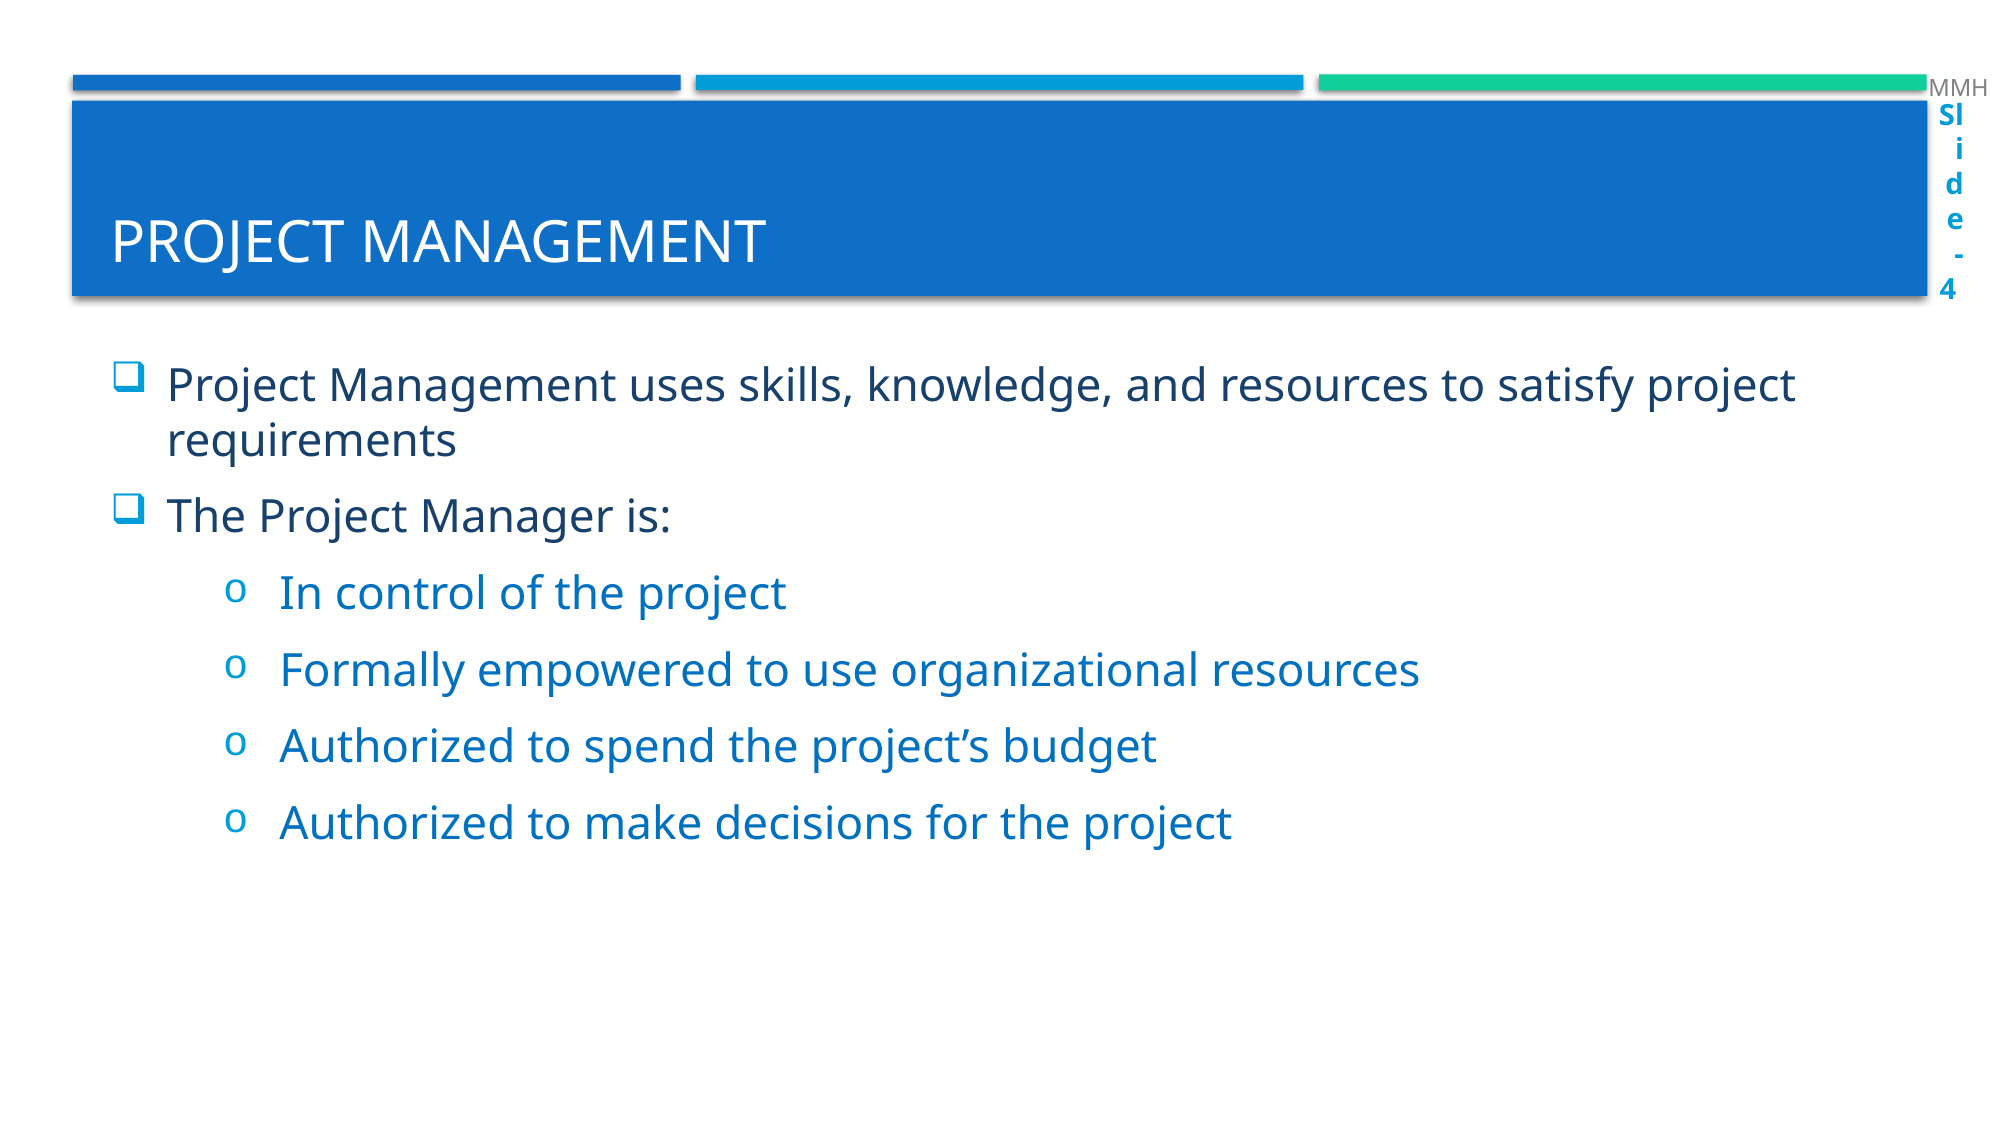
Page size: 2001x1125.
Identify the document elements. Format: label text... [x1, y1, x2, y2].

title Project management [95, 115, 1905, 282]
list Project Management uses skills, knowledge, and resources to satisfy project requirements The Project Manager is: In control of the project Formally empowered to use organizational resources Authorized to spend the project’s budget Authorized to make decisions for the project [95, 302, 1880, 903]
slide_number Slide - 4 [1930, 110, 1972, 303]
text_box MMH [1900, 64, 2000, 110]
